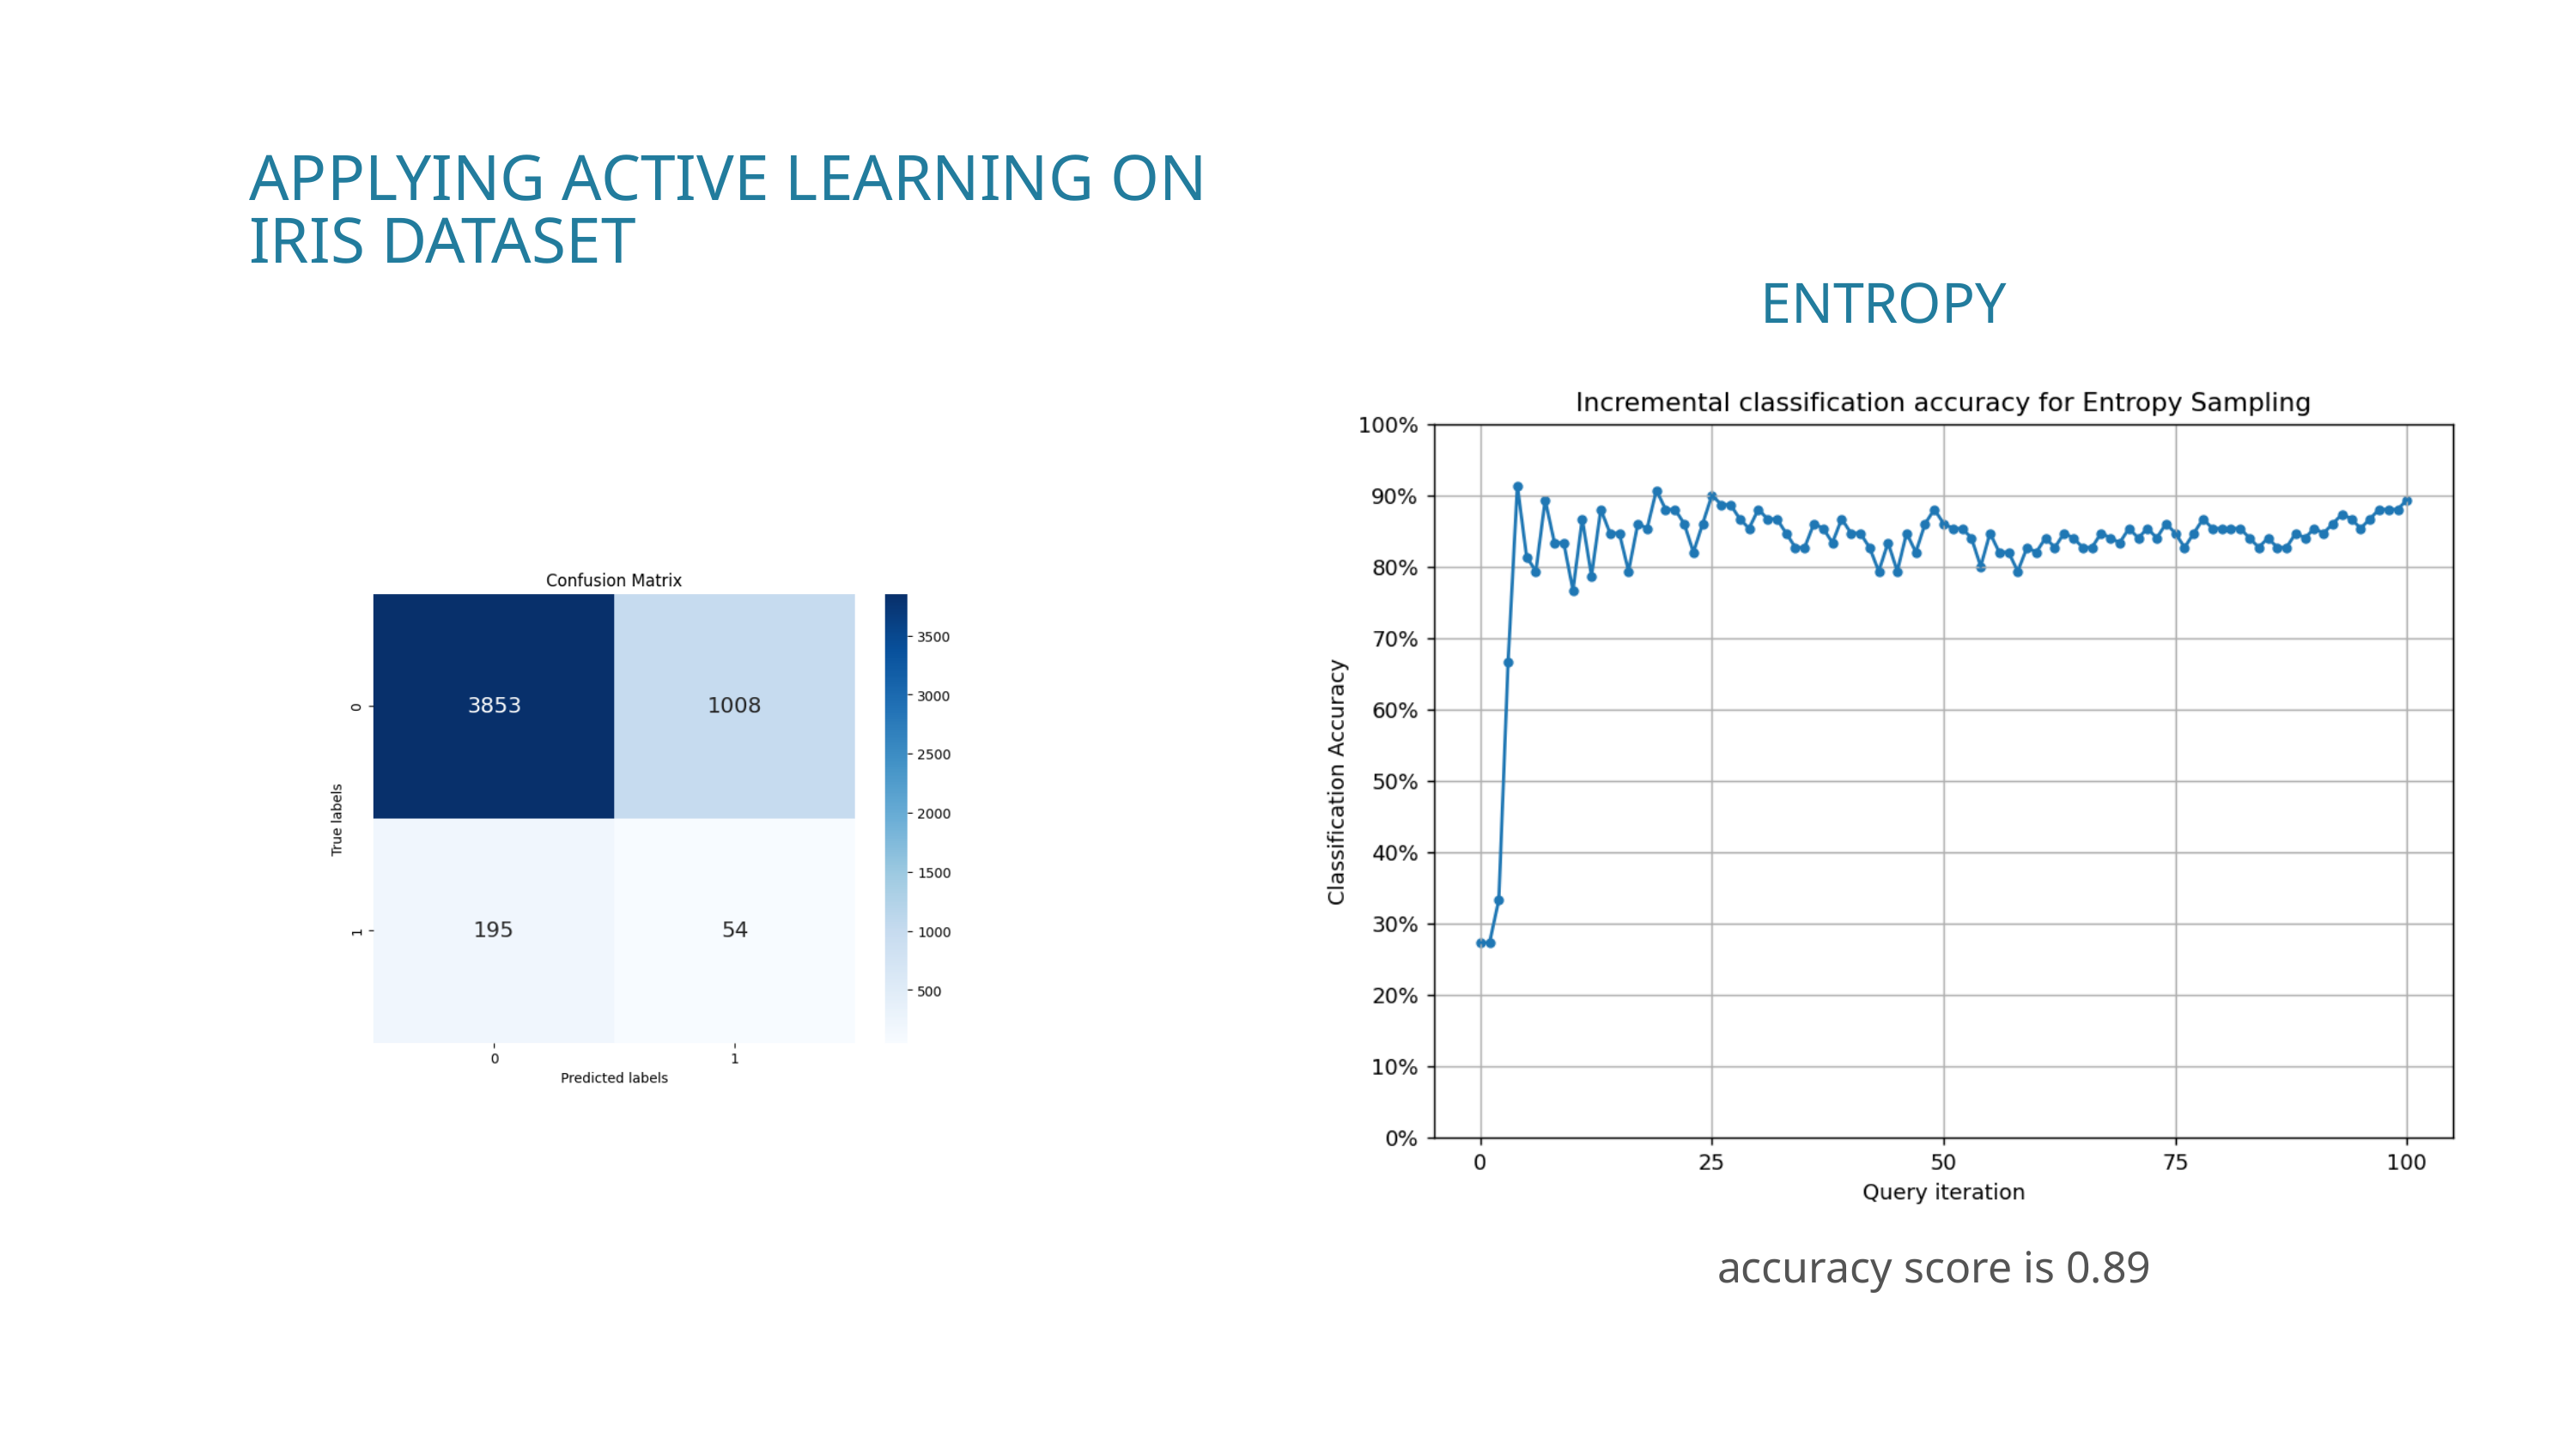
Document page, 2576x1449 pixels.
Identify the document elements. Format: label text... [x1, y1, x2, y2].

text_box APPLYING ACTIVE LEARNING ON IRIS DATASET [249, 149, 1216, 276]
picture [321, 562, 961, 1095]
text_box accuracy score is 0.89 [1716, 1240, 2257, 1292]
text_box ENTROPY [1438, 279, 2343, 335]
picture [1313, 376, 2469, 1221]
